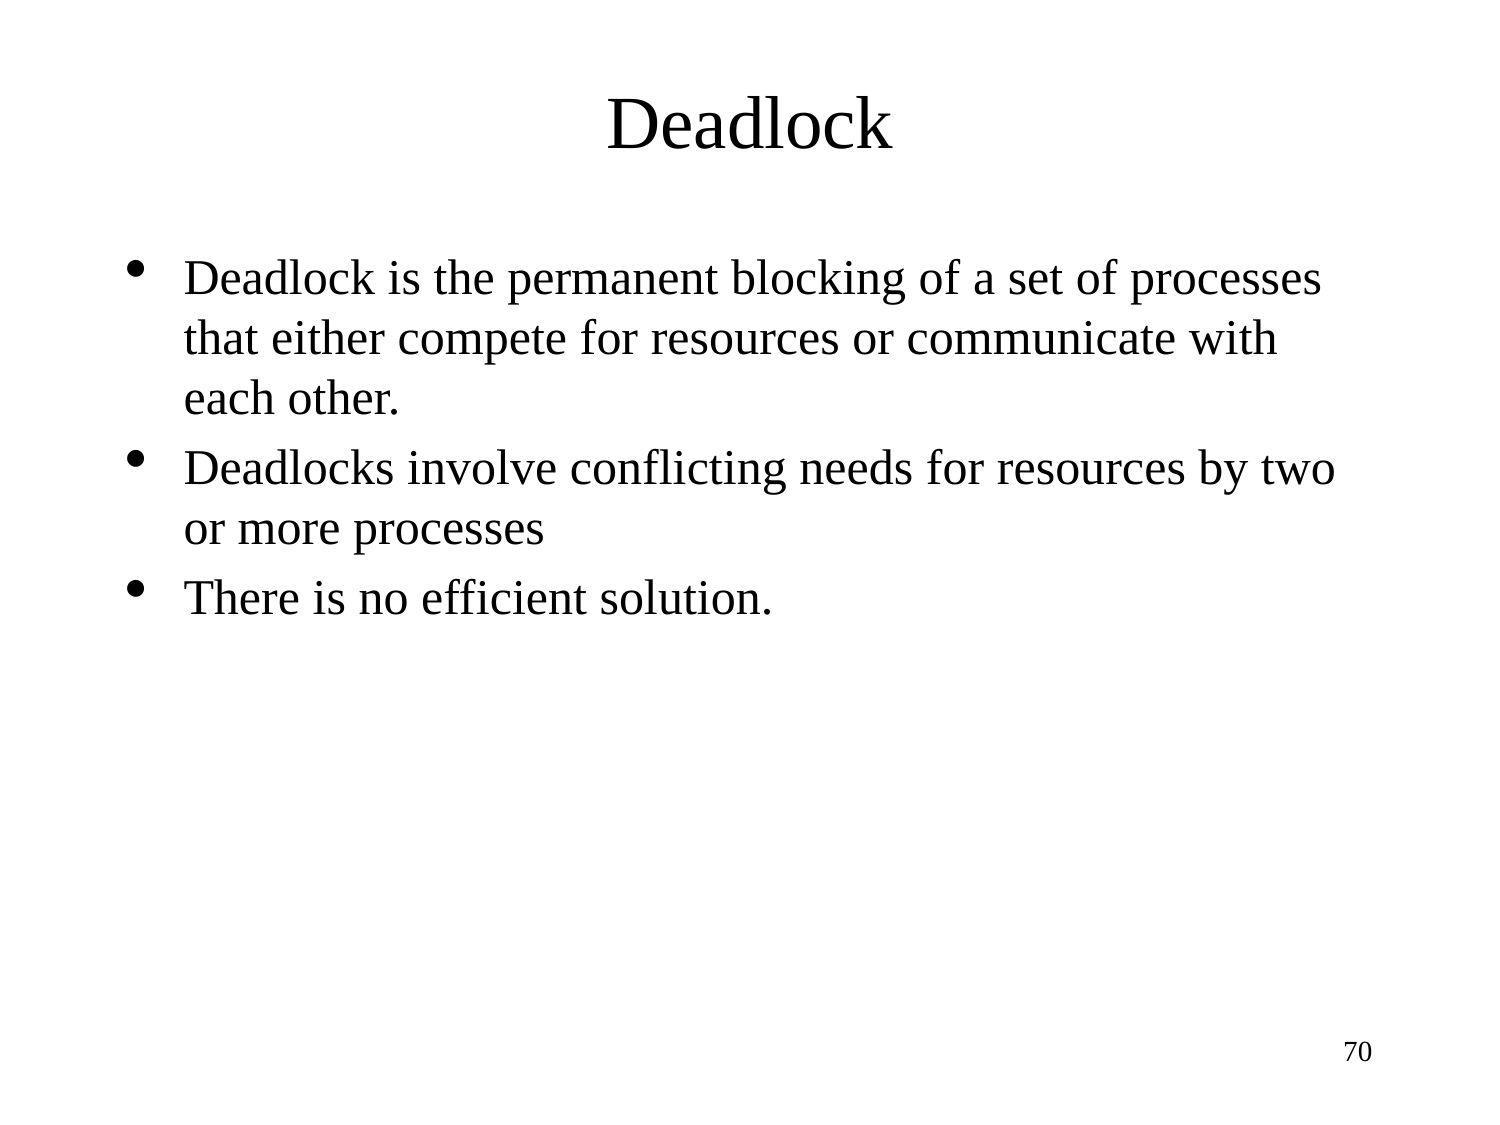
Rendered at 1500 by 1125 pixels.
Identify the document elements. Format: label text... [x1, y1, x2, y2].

text_box Deadlock [112, 24, 1388, 213]
text_box Deadlock is the permanent blocking of a set of processes that either compete for resources or communicate with each other. Deadlocks involve conflicting needs for resources by two or more processes There is no efficient solution. [112, 237, 1388, 1100]
